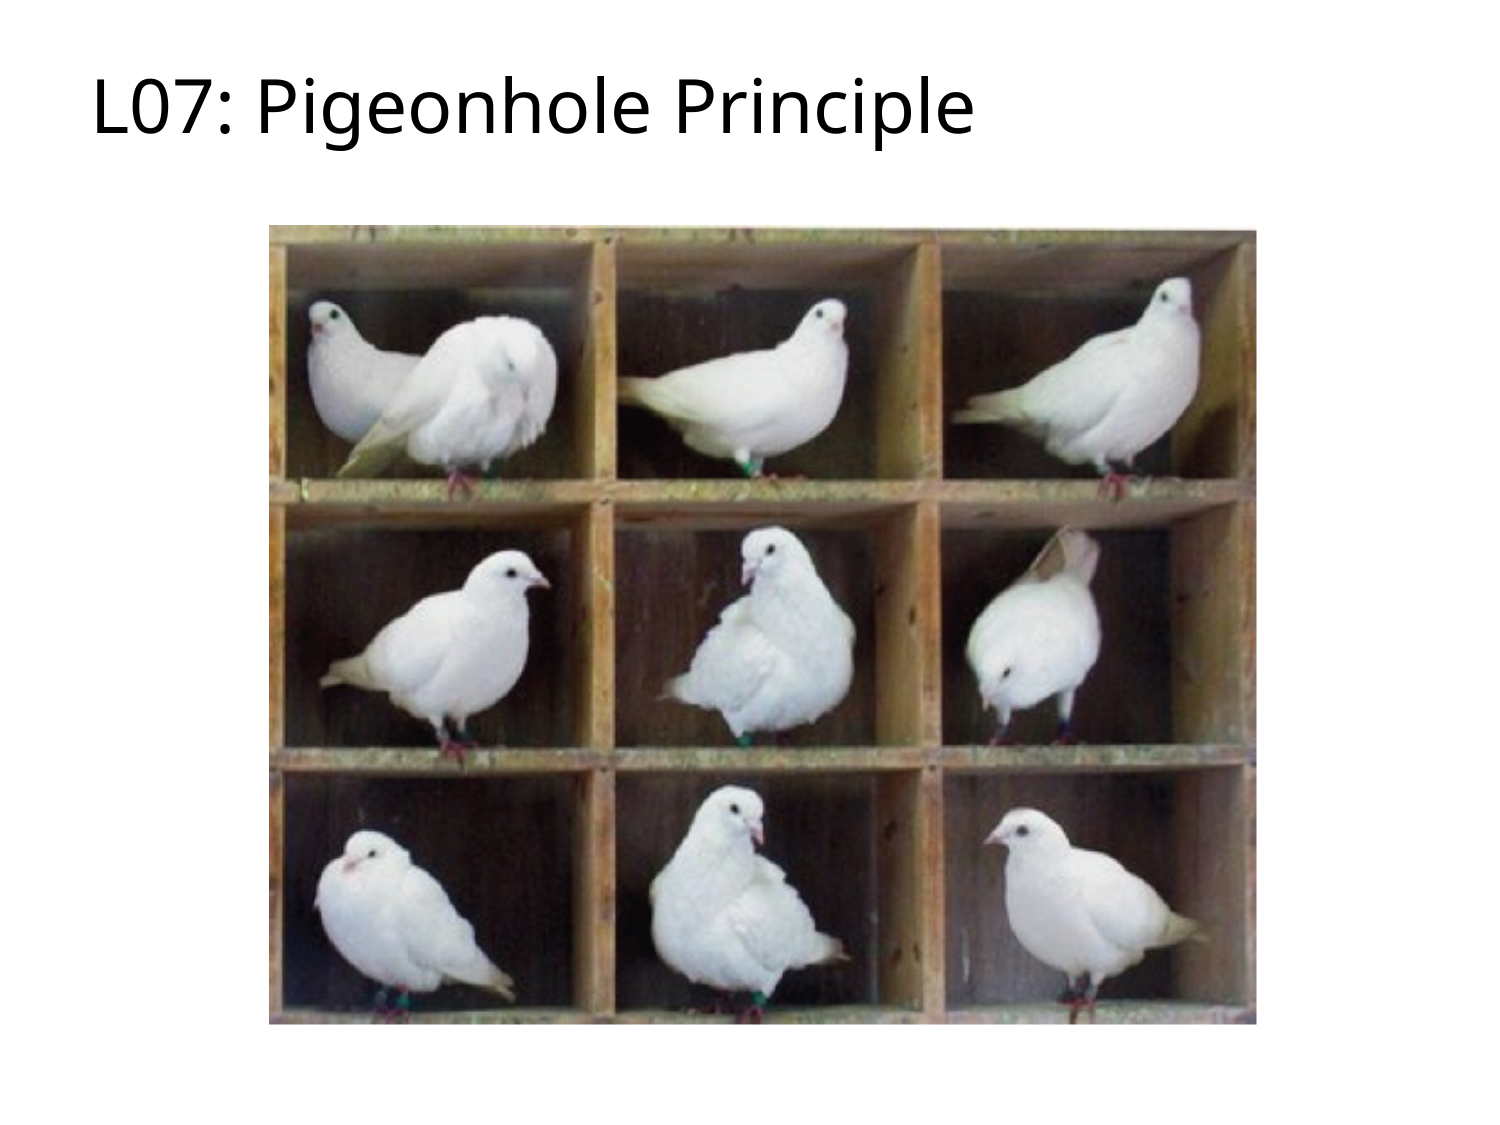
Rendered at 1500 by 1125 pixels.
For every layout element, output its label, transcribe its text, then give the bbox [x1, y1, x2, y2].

picture [268, 224, 1257, 1026]
title L07: Pigeonhole Principle [75, 45, 1450, 163]
